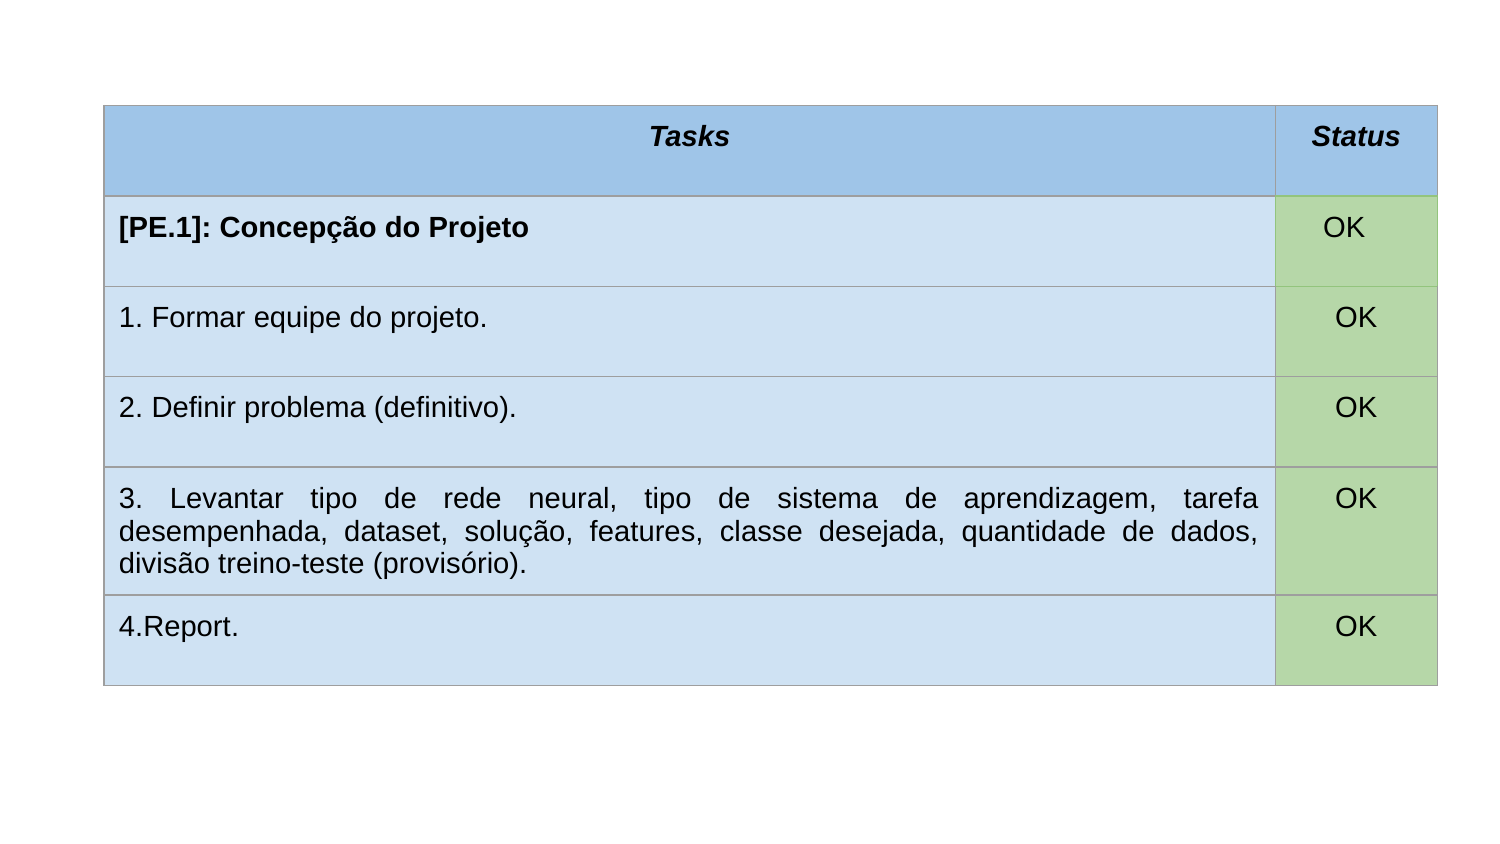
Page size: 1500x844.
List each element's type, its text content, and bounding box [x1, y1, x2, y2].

table_cell OK [1276, 377, 1437, 466]
table_cell OK [1276, 197, 1437, 286]
table_cell 3. Levantar tipo de rede neural, tipo de sistema de aprendizagem, tarefa desempenhada, dataset, solução, features, classe desejada, quantidade de dados, divisão treino-teste (provisório). [105, 468, 1275, 594]
table_header Tasks [105, 106, 1275, 195]
table_cell 2. Definir problema (definitivo). [105, 377, 1275, 466]
table_cell 4.Report. [105, 596, 1275, 685]
table_cell OK [1276, 596, 1437, 685]
table_cell OK [1276, 468, 1437, 594]
table_cell [PE.1]: Concepção do Projeto [105, 197, 1275, 286]
table_header Status [1276, 106, 1437, 195]
table_cell 1. Formar equipe do projeto. [105, 287, 1275, 376]
table_cell OK [1276, 287, 1437, 376]
